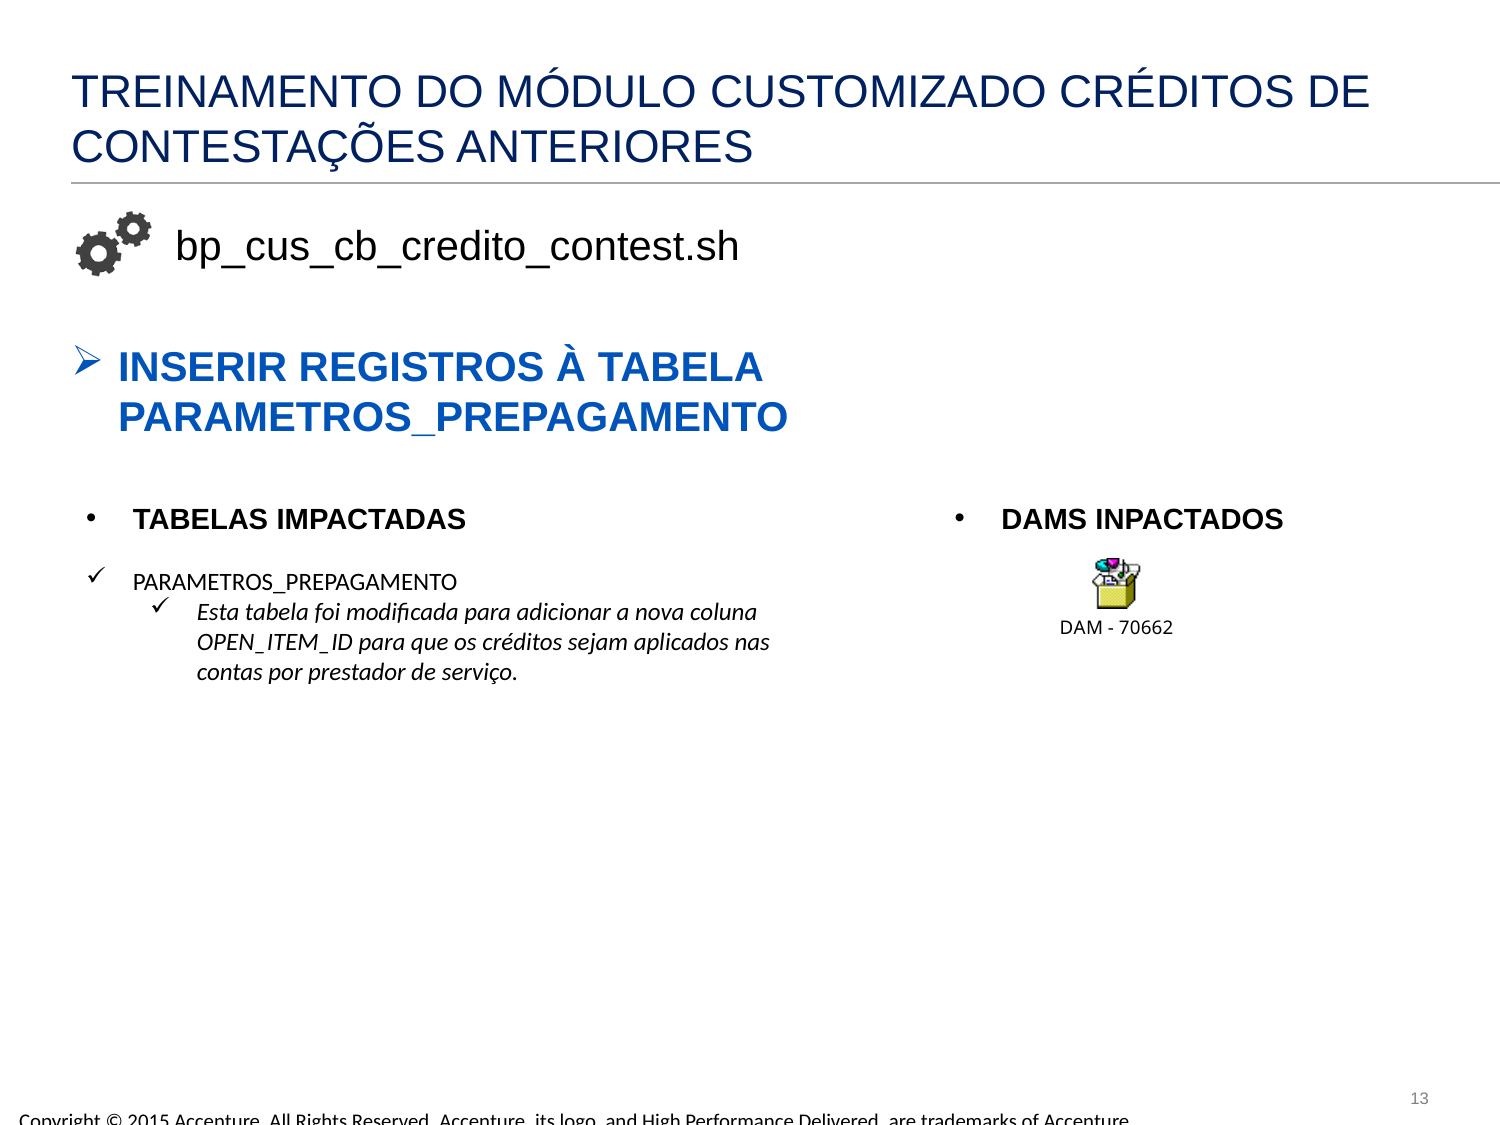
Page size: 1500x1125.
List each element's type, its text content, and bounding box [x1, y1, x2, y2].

text_box DAMS INPACTADOS [939, 492, 1500, 543]
text_box INSERIR REGISTROS À TABELA PARAMETROS_PREPAGAMENTO [71, 340, 1211, 441]
text_box bp_cus_cb_credito_contest.sh [160, 211, 756, 277]
text_box TABELAS IMPACTADAS [71, 492, 726, 543]
text_box PARAMETROS_PREPAGAMENTO Esta tabela foi modificada para adicionar a nova coluna OPEN_ITEM_ID para que os créditos sejam aplicados nas contas por prestador de serviço. [71, 558, 822, 693]
picture [72, 200, 155, 284]
title TREINAMENTO DO MÓDULO CUSTOMIZADO CRÉDITOS DE CONTESTAÇÕES ANTERIORES [71, 0, 1430, 172]
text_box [1041, 558, 1192, 686]
